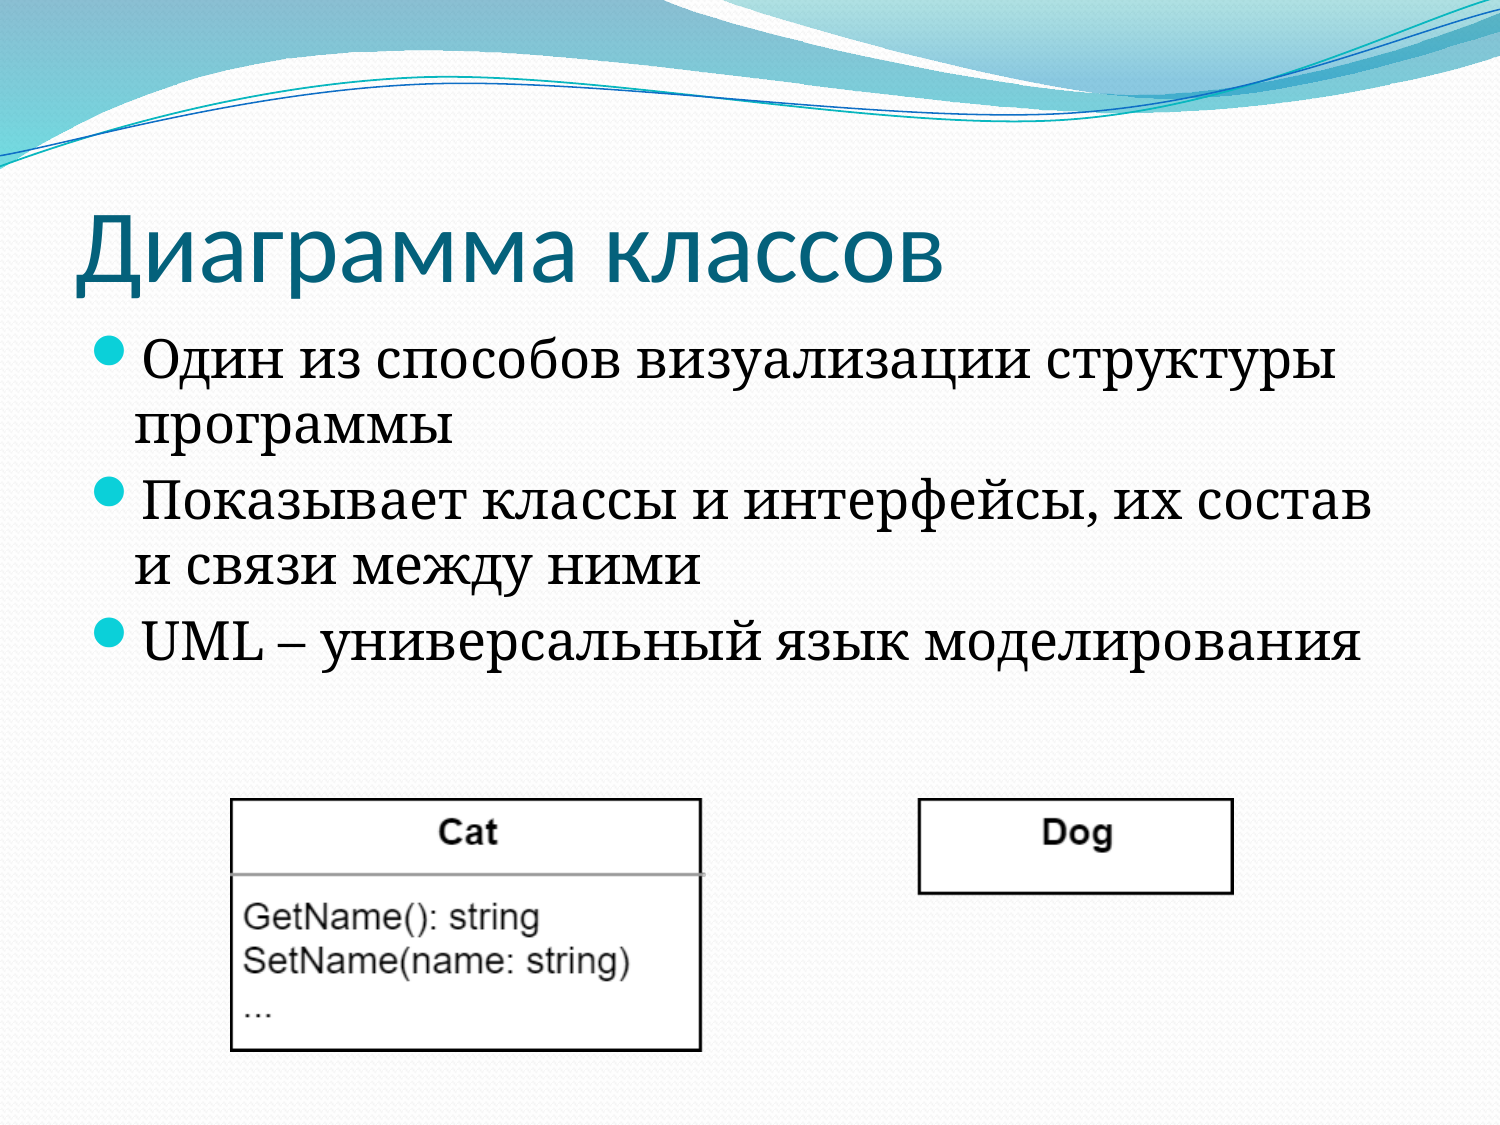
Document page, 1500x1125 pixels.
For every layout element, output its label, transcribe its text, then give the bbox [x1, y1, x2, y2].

picture [229, 798, 1234, 1053]
list Один из способов визуализации структуры программы Показывает классы и интерфейсы, их состав и связи между ними UML – универсальный язык моделирования [75, 317, 1425, 1038]
title Диаграмма классов [75, 115, 1425, 303]
